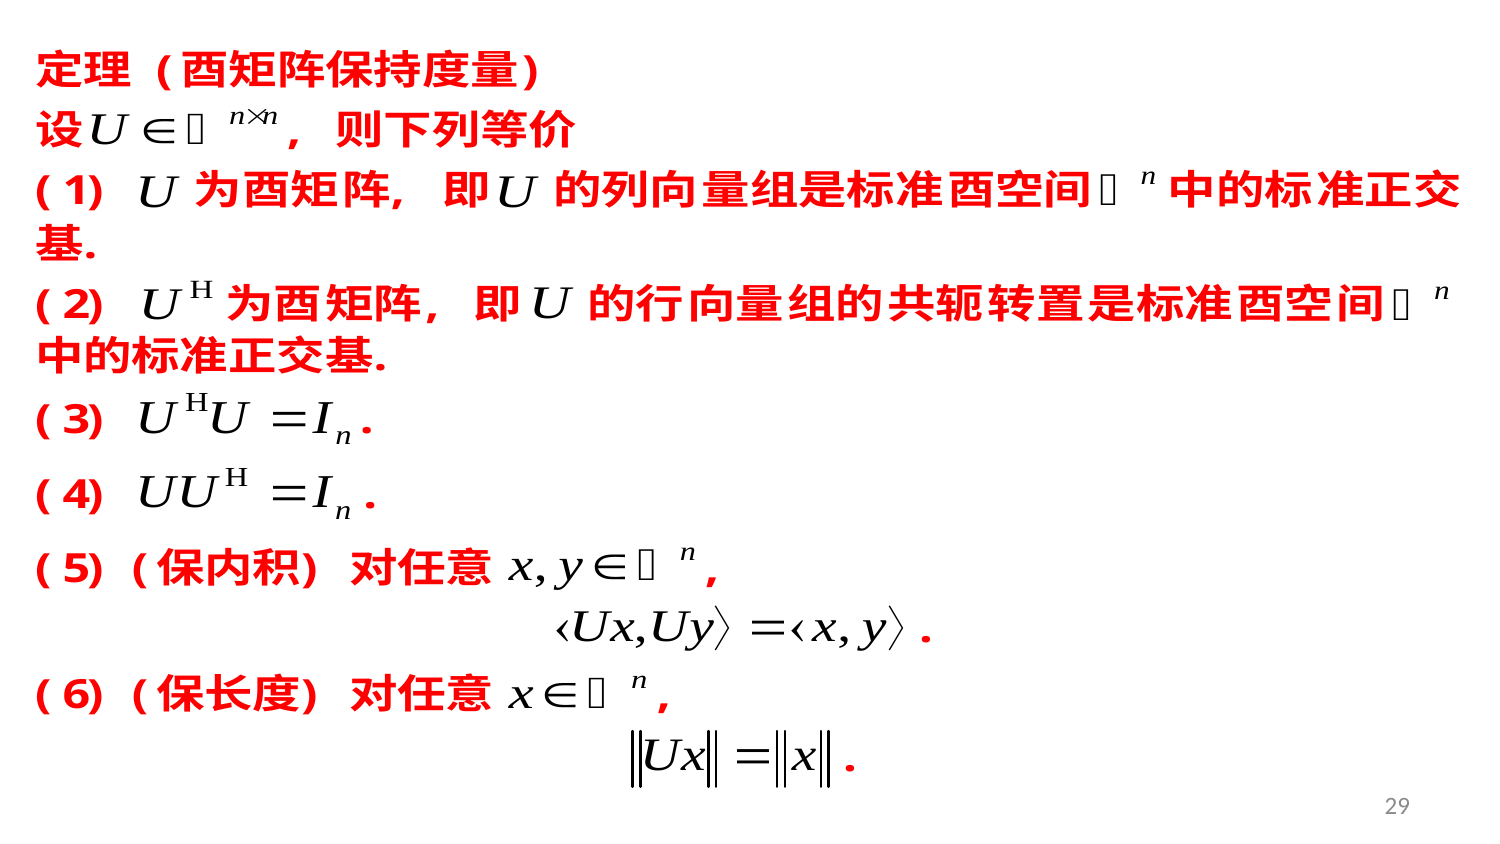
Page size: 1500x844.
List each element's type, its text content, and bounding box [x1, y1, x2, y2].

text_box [34, 43, 1466, 800]
slide_number 29 [1074, 808, 1425, 827]
